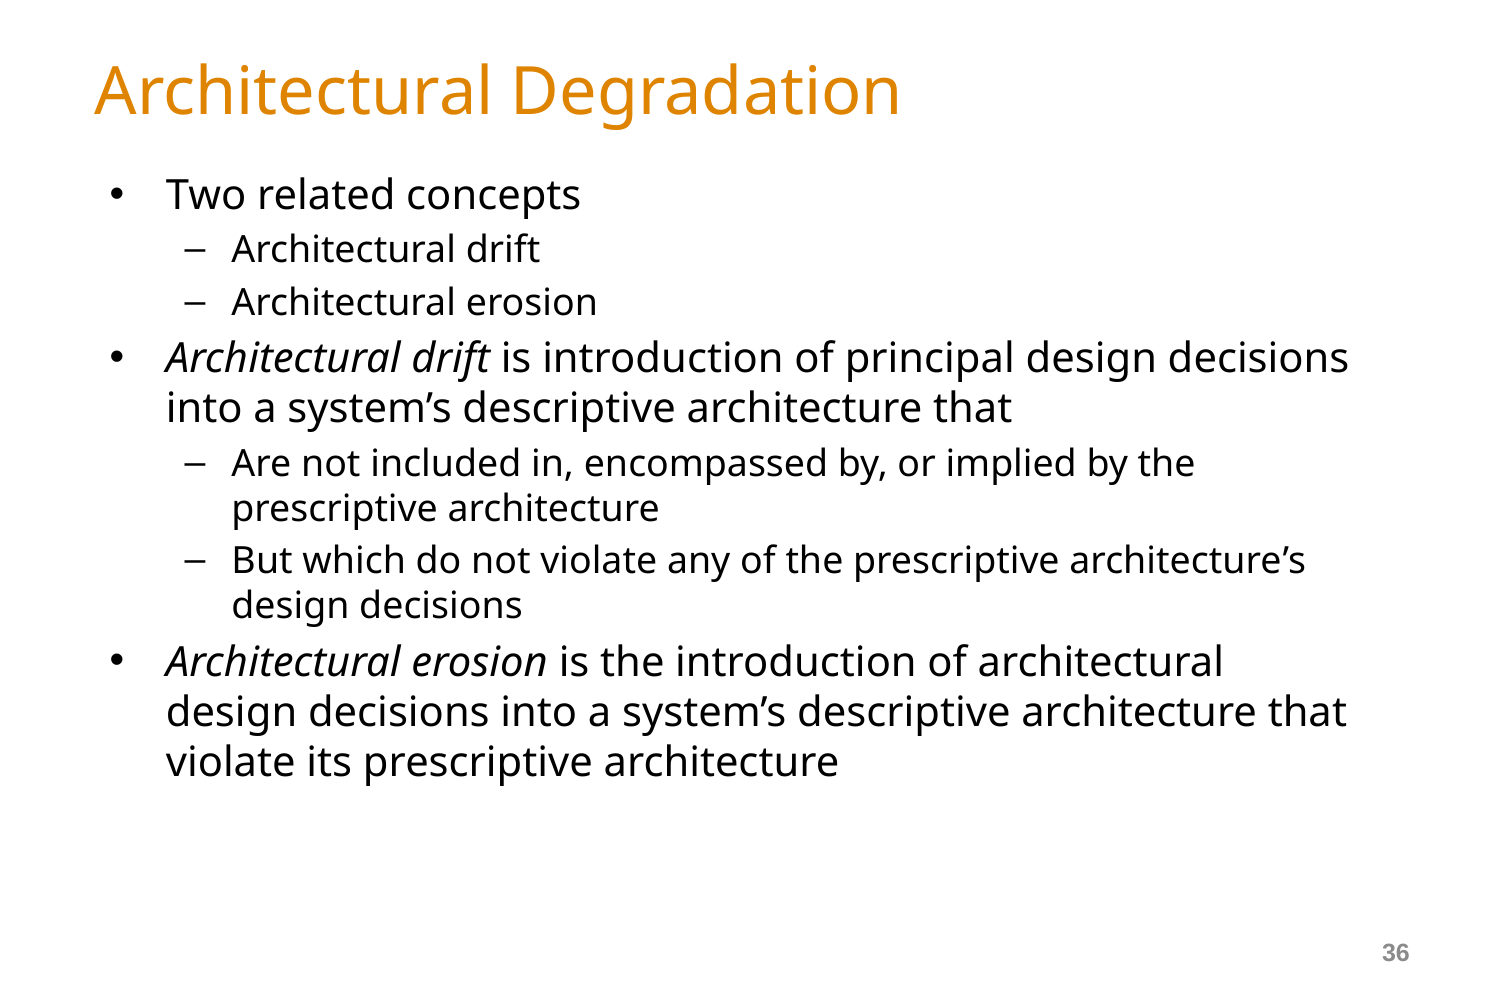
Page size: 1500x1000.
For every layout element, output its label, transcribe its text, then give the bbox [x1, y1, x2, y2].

list Two related concepts Architectural drift Architectural erosion Architectural drift is introduction of principal design decisions into a system’s descriptive architecture that Are not included in, encompassed by, or implied by the prescriptive architecture But which do not violate any of the prescriptive architecture’s design decisions Architectural erosion is the introduction of architectural design decisions into a system’s descriptive architecture that violate its prescriptive architecture [94, 160, 1370, 950]
slide_number 36 [1074, 926, 1425, 981]
title Architectural Degradation [79, 37, 1430, 138]
